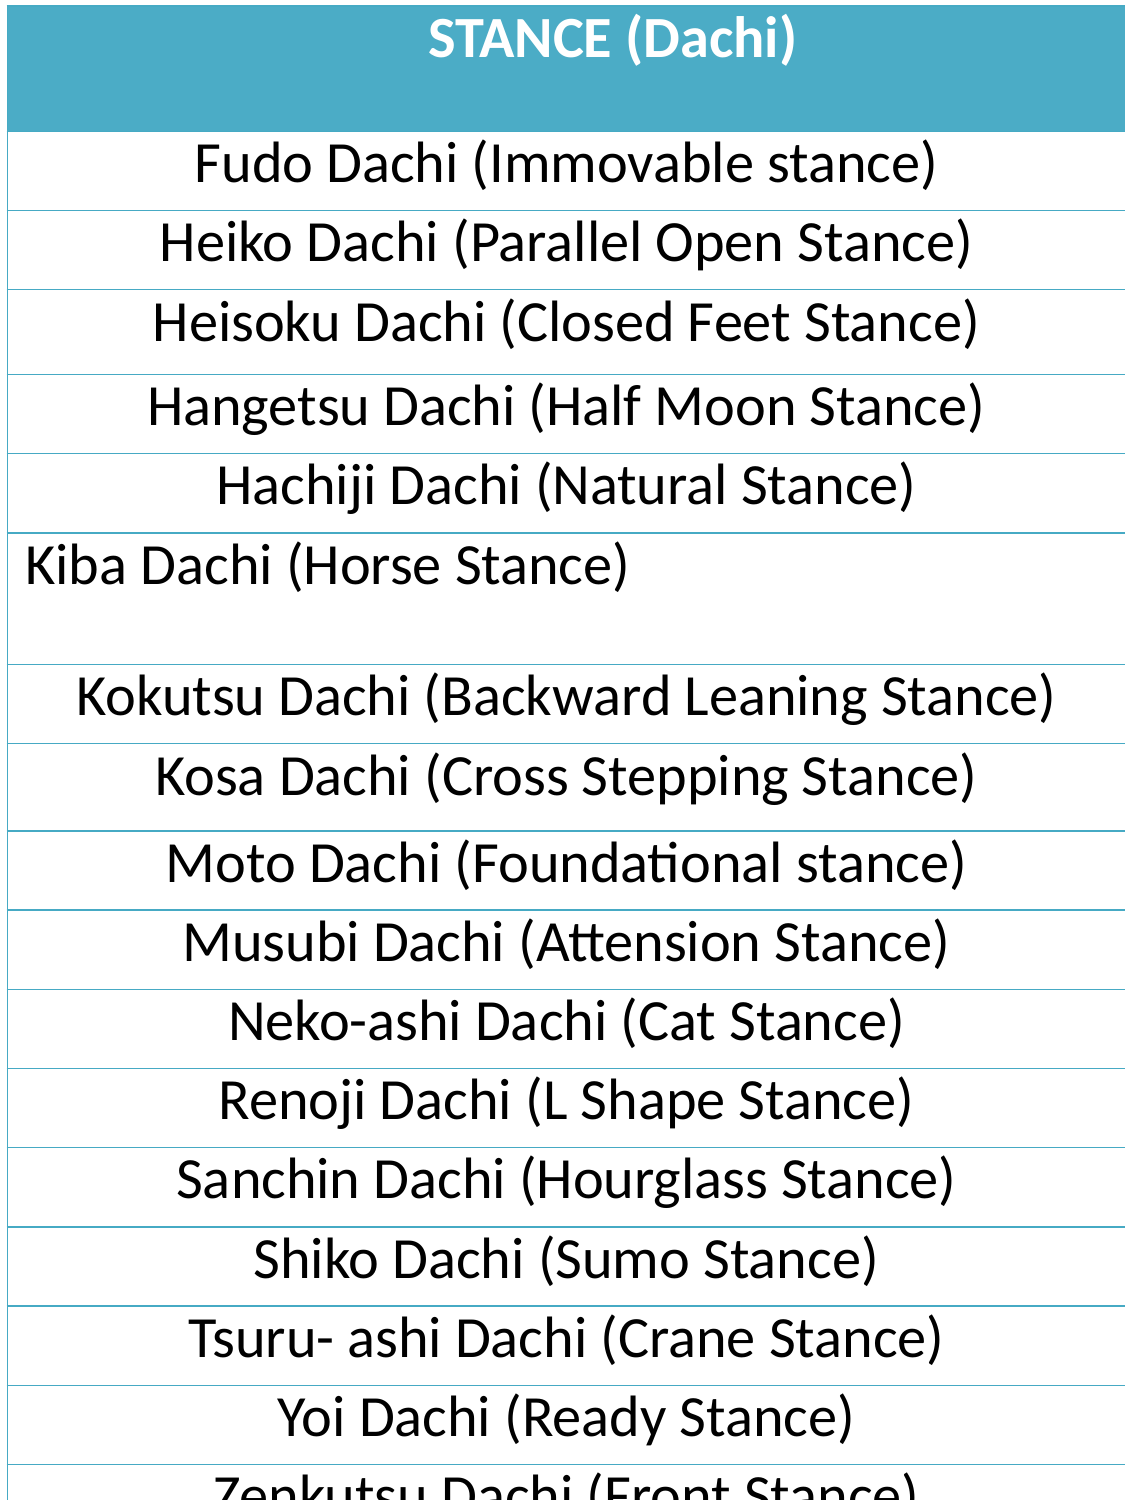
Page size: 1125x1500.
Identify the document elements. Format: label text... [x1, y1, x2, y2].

table_cell Sanchin Dachi (Hourglass Stance) [8, 1148, 1125, 1226]
table_cell Shiko Dachi (Sumo Stance) [8, 1228, 1125, 1305]
table_cell Musubi Dachi (Attension Stance) [8, 911, 1125, 989]
table_cell Hachiji Dachi (Natural Stance) [8, 454, 1125, 532]
table_cell Neko-ashi Dachi (Cat Stance) [8, 990, 1125, 1068]
table_cell Zenkutsu Dachi (Front Stance) [8, 1465, 1125, 1500]
table_cell Moto Dachi (Foundational stance) [8, 832, 1125, 909]
table_cell Yoi Dachi (Ready Stance) [8, 1386, 1125, 1464]
table_cell Heisoku Dachi (Closed Feet Stance) [8, 290, 1125, 374]
table_cell Renoji Dachi (L Shape Stance) [8, 1069, 1125, 1147]
table_cell Fudo Dachi (Immovable stance) [8, 132, 1125, 210]
table_cell Kosa Dachi (Cross Stepping Stance) [8, 744, 1125, 830]
table_cell Heiko Dachi (Parallel Open Stance) [8, 211, 1125, 289]
table_cell Kokutsu Dachi (Backward Leaning Stance) [8, 665, 1125, 743]
table_header STANCE (Dachi) [8, 7, 1125, 131]
table_cell Tsuru- ashi Dachi (Crane Stance) [8, 1307, 1125, 1385]
table_cell Hangetsu Dachi (Half Moon Stance) [8, 375, 1125, 453]
table_cell Kiba Dachi (Horse Stance) [8, 534, 1125, 664]
